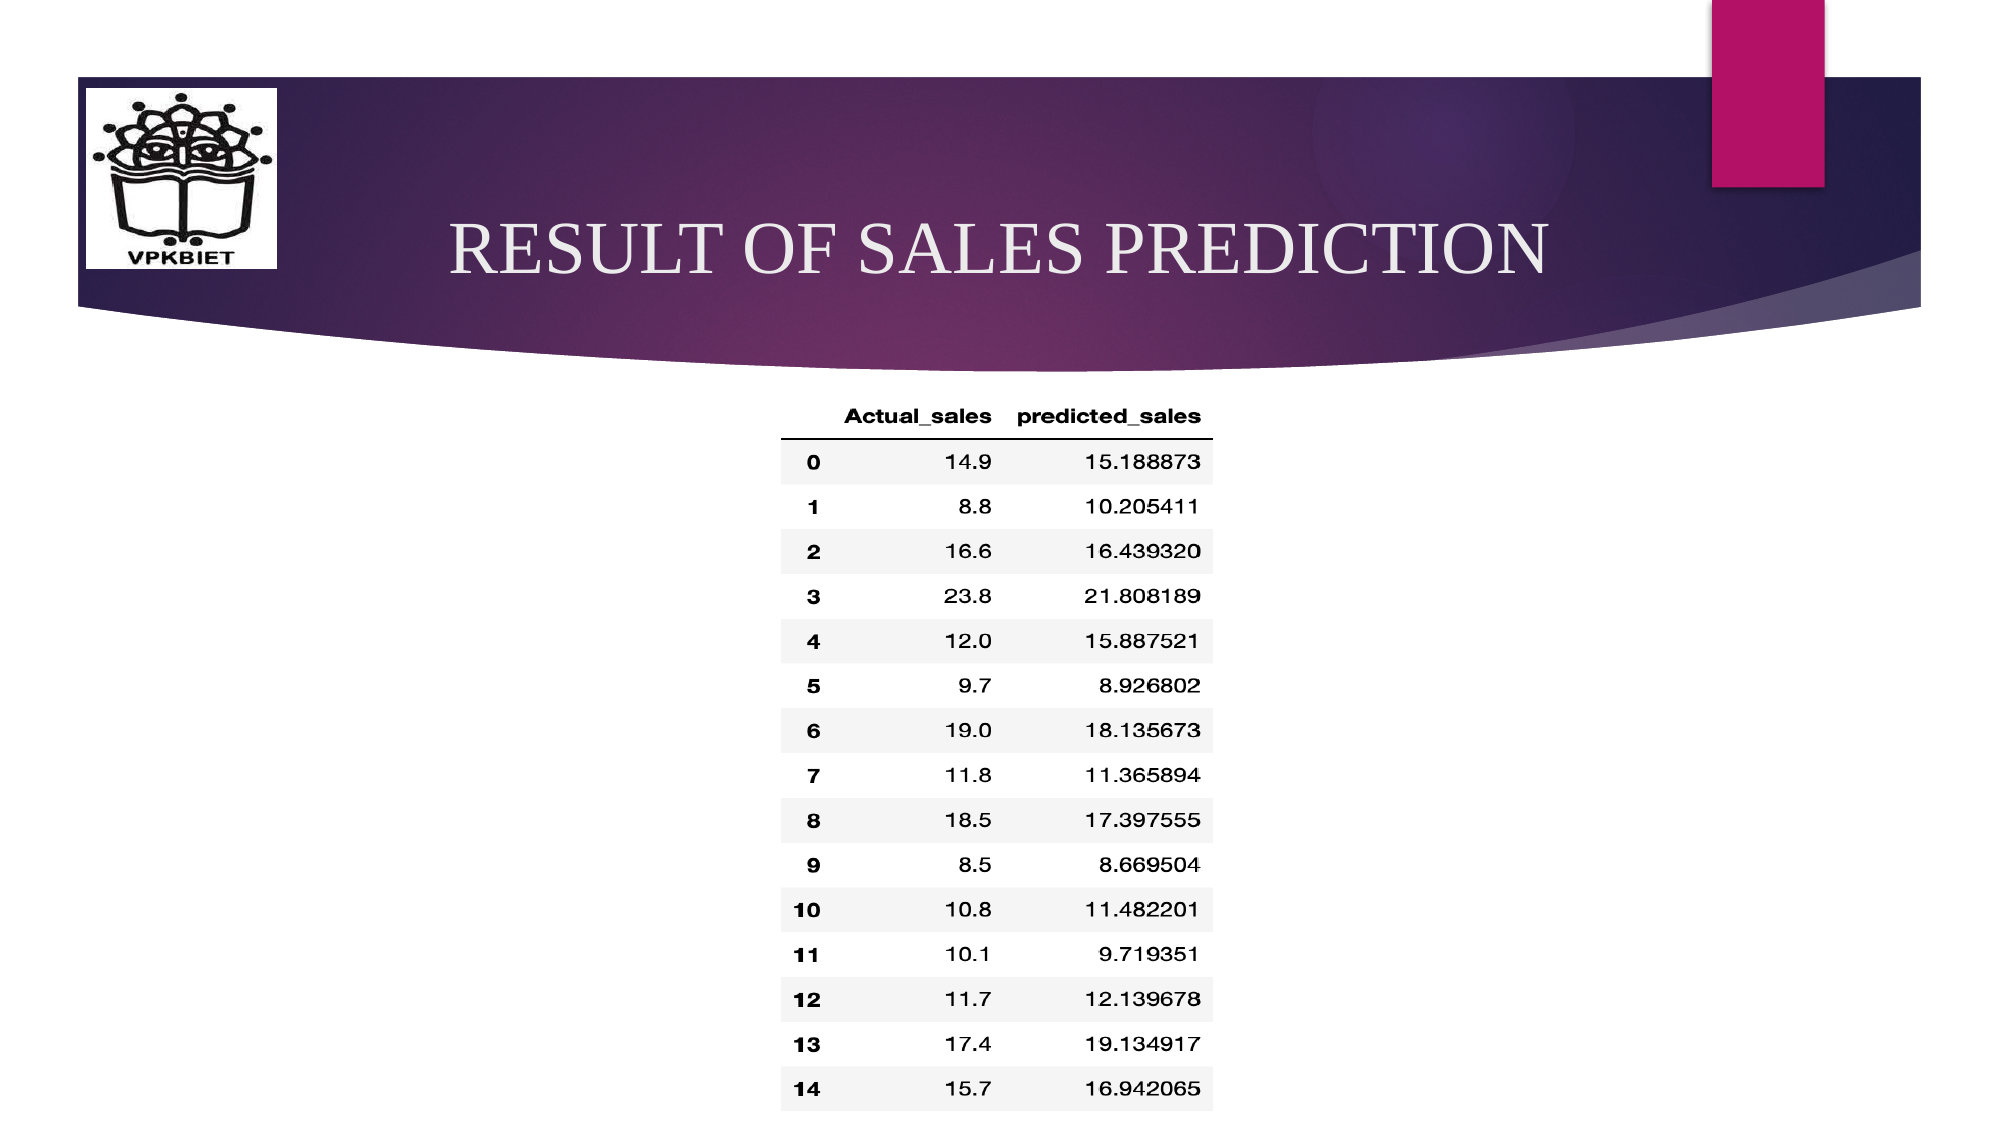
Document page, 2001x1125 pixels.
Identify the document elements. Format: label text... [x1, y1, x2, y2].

picture [86, 88, 277, 270]
title RESULT OF SALES PREDICTION [76, 185, 1924, 302]
picture [752, 387, 1248, 1125]
